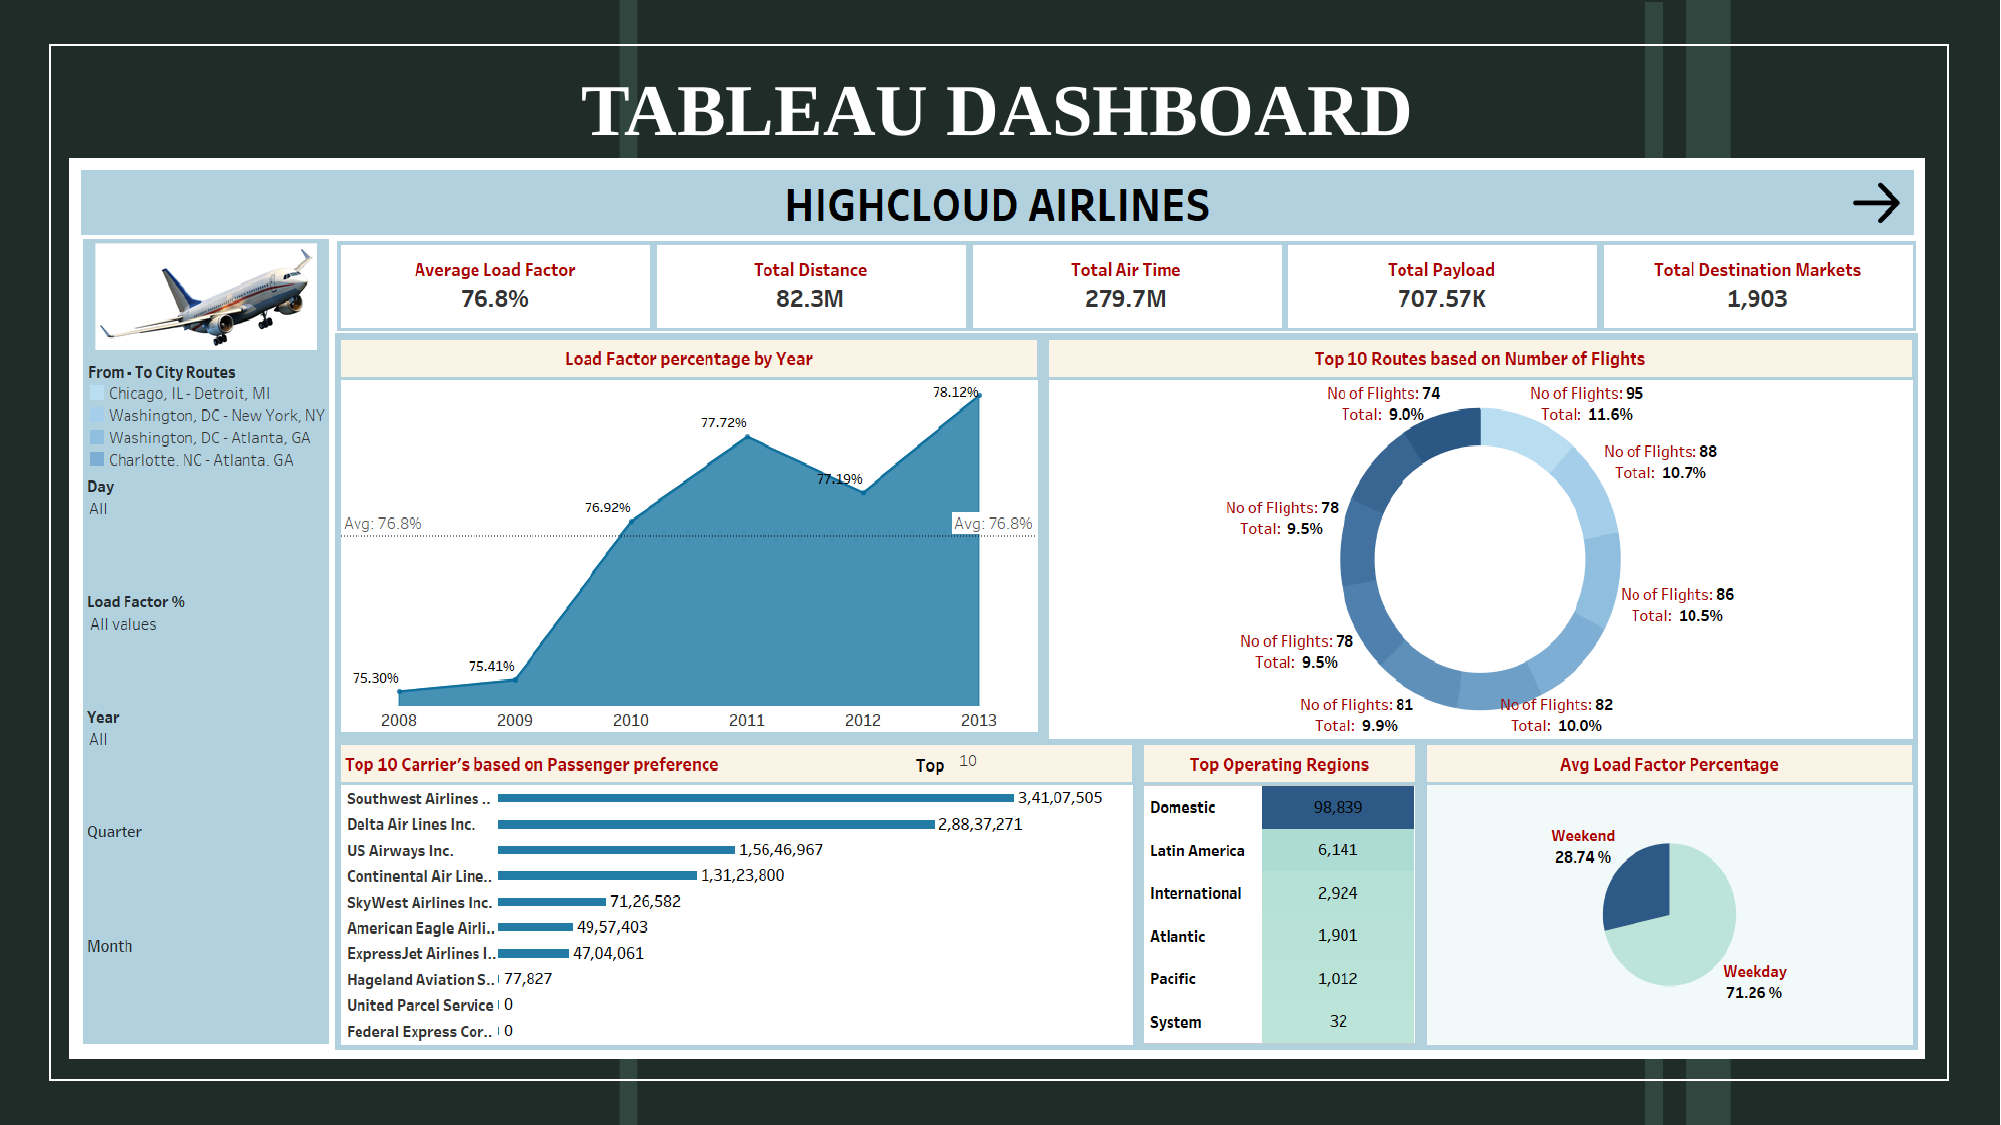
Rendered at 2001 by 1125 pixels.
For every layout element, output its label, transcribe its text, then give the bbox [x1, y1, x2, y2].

picture [69, 158, 1925, 1059]
text_box TABLEAU DASHBOARD [69, 55, 1925, 158]
